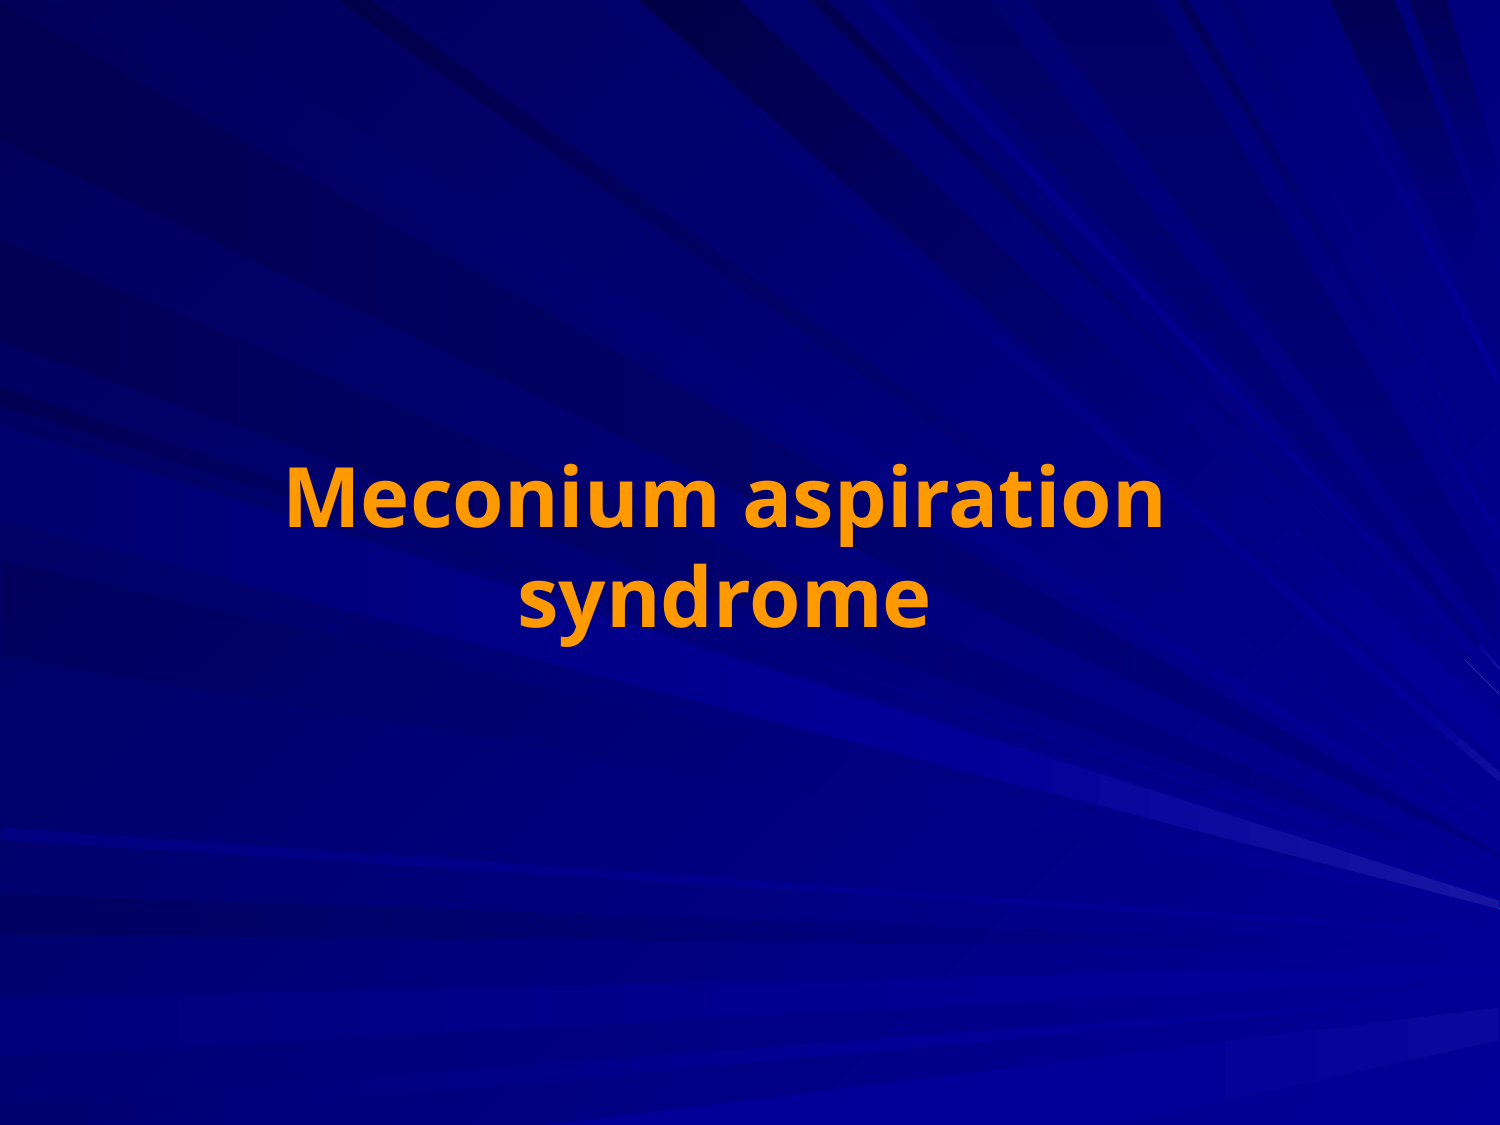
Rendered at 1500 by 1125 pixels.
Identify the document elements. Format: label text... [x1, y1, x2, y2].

title Meconium aspiration syndrome [99, 450, 1350, 638]
